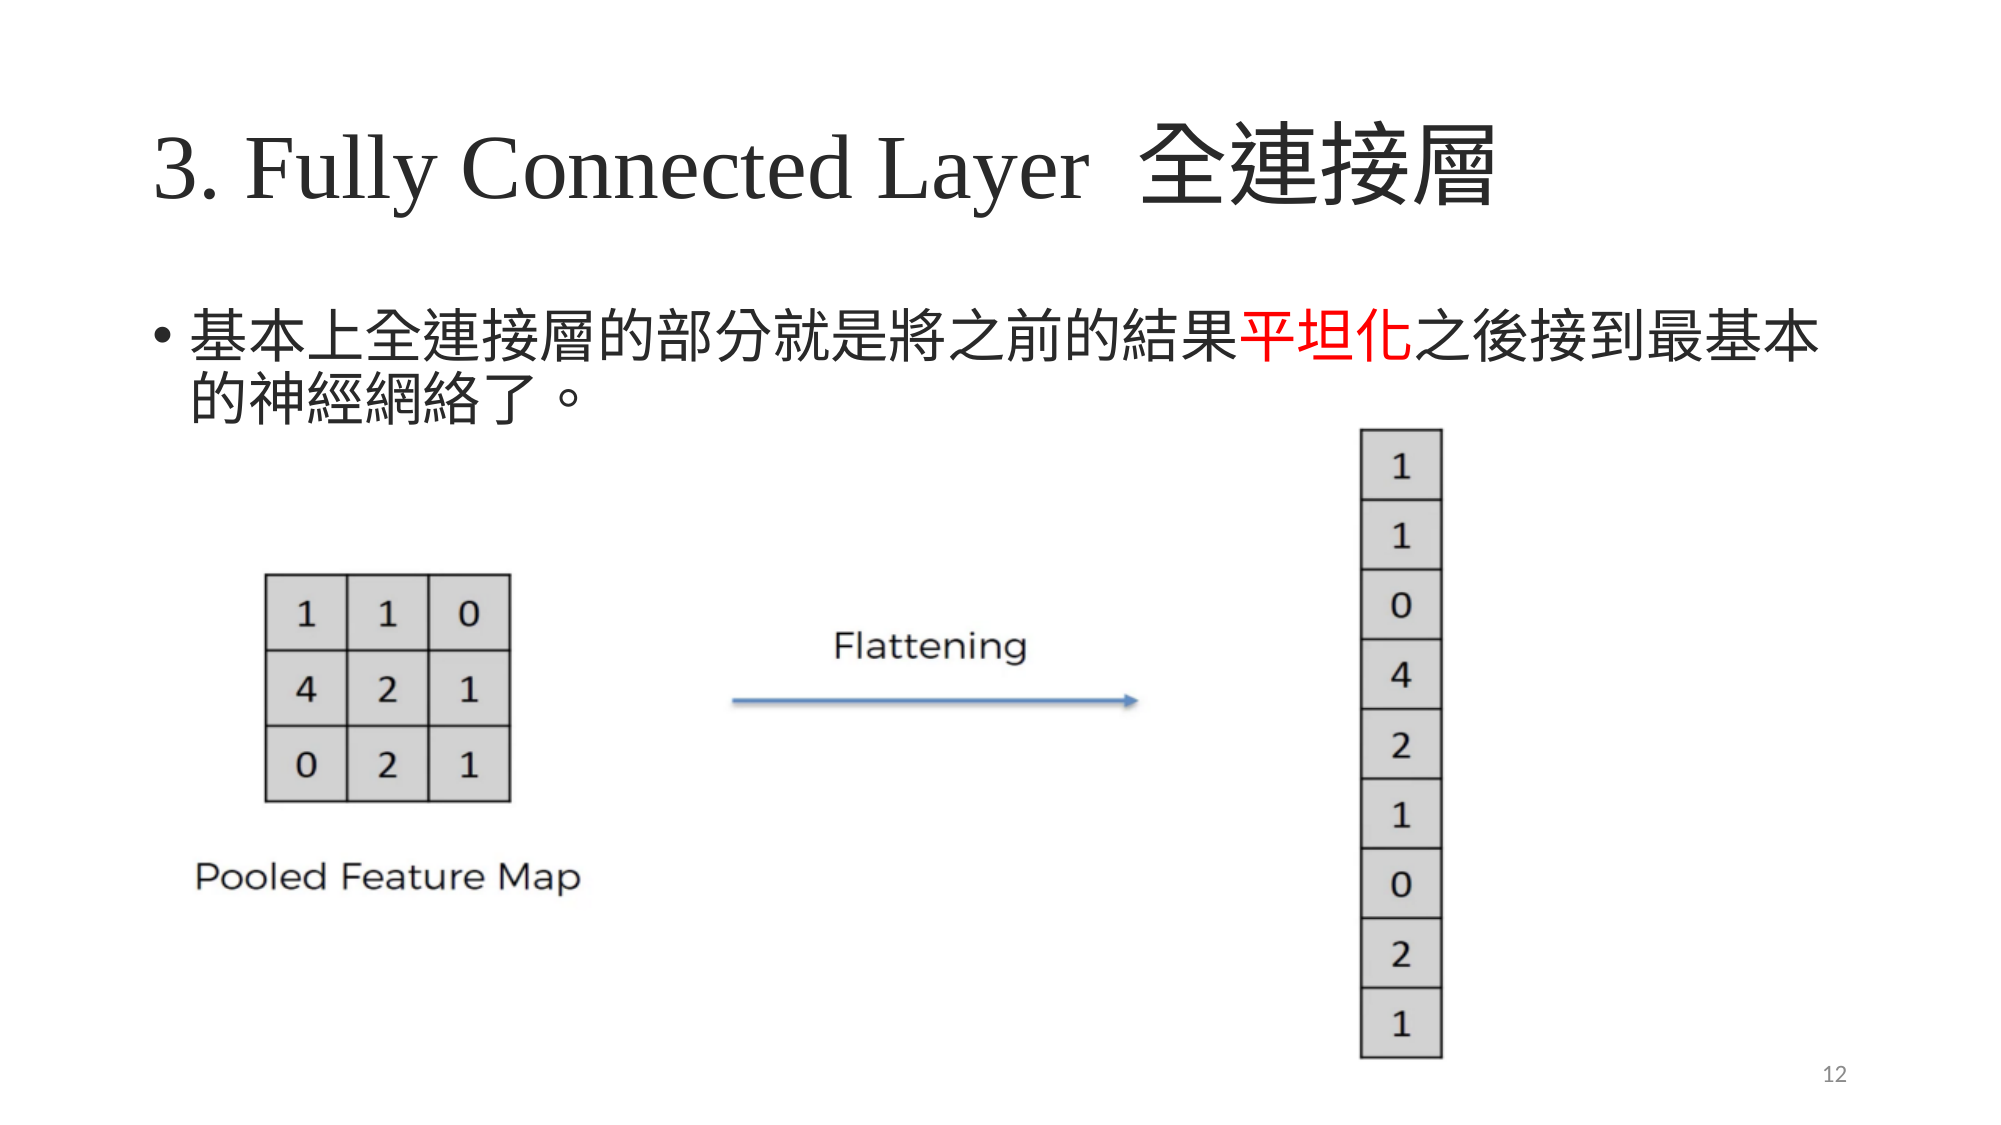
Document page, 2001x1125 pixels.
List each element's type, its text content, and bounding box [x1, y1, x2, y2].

title 3. Fully Connected Layer 全連接層 [137, 59, 1863, 278]
list 基本上全連接層的部分就是將之前的結果平坦化之後接到最基本的神經網絡了。 [137, 299, 1863, 1014]
picture [137, 403, 1504, 1077]
slide_number 12 [1412, 1042, 1863, 1103]
